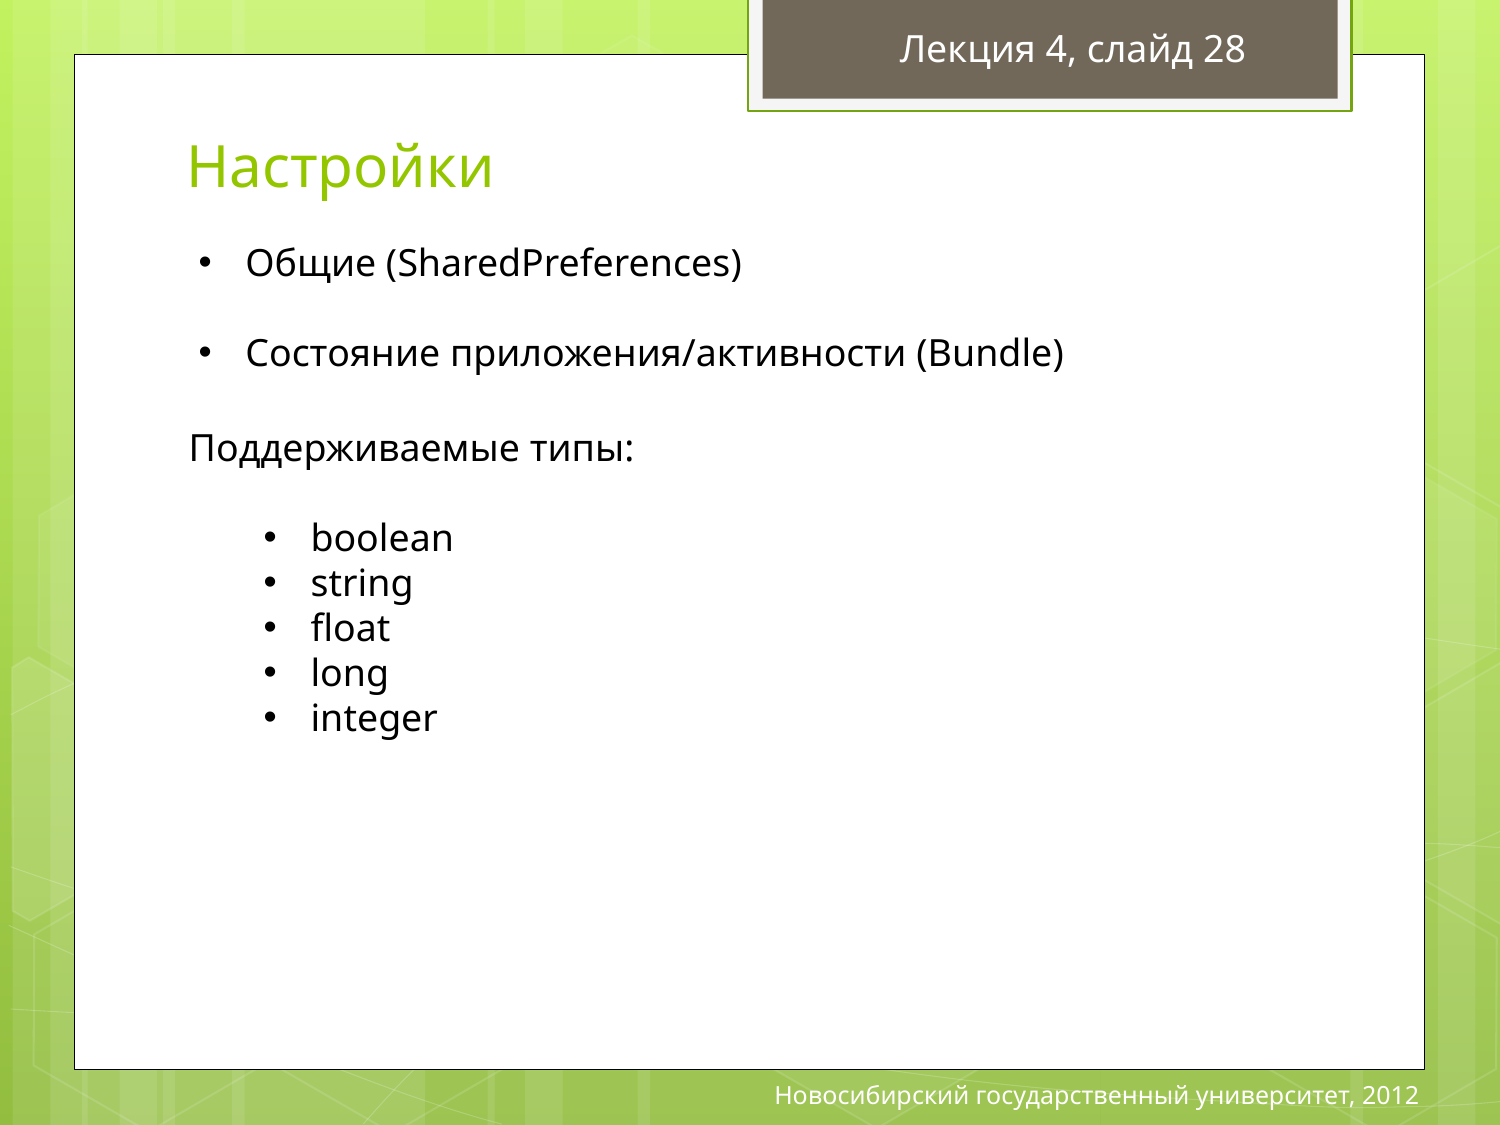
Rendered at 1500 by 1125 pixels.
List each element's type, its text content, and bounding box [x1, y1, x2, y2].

footer Новосибирский государственный университет, 2012 [702, 1065, 1436, 1125]
text_box Лекция 4, слайд 28 [884, 17, 1262, 78]
text_box Общие (SharedPreferences) Состояние приложения/активности (Bundle) [183, 231, 1079, 382]
title Настройки [171, 19, 1324, 207]
text_box Поддерживаемые типы: boolean string float long integer [174, 416, 975, 747]
